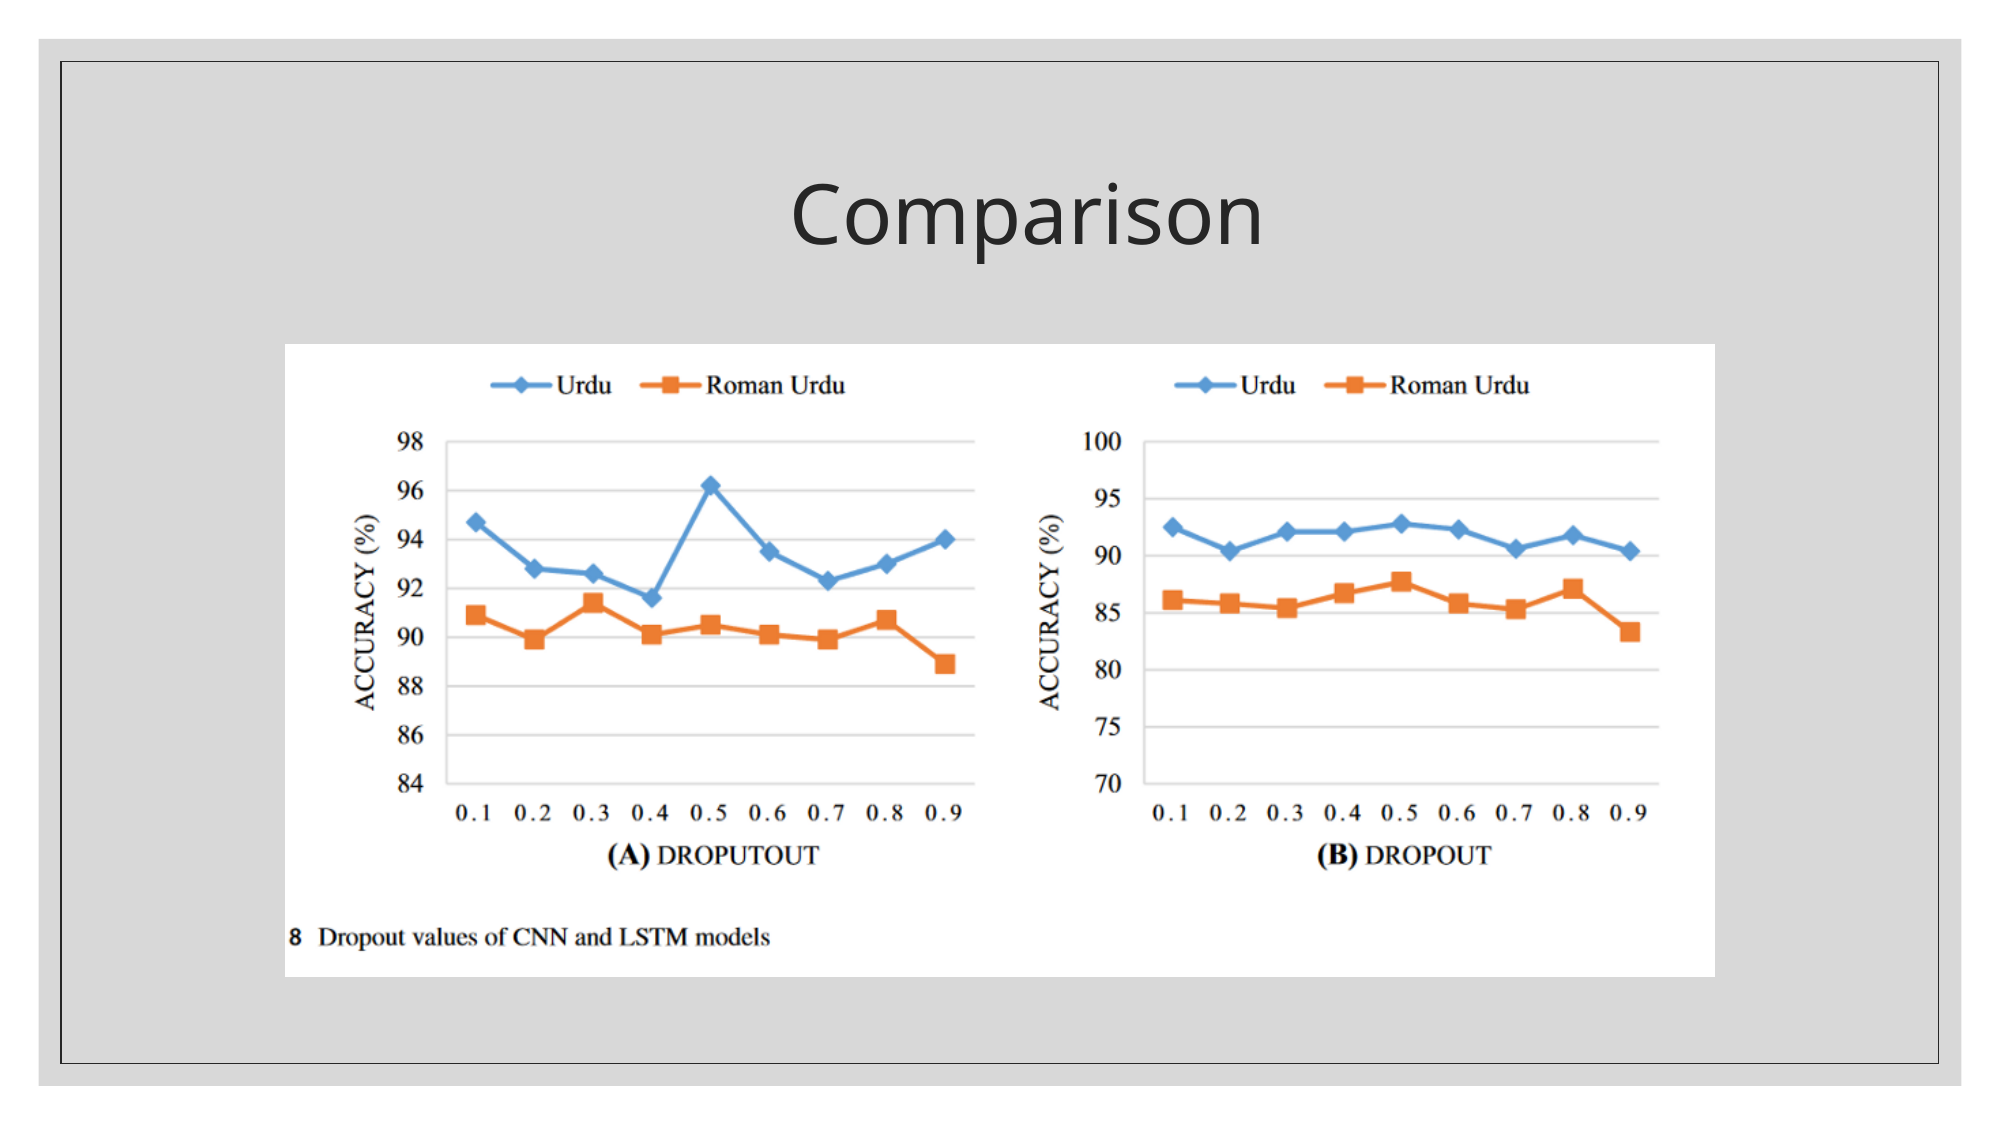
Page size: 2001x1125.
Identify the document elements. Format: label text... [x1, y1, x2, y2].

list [285, 344, 1715, 977]
title Comparison [174, 105, 1825, 331]
